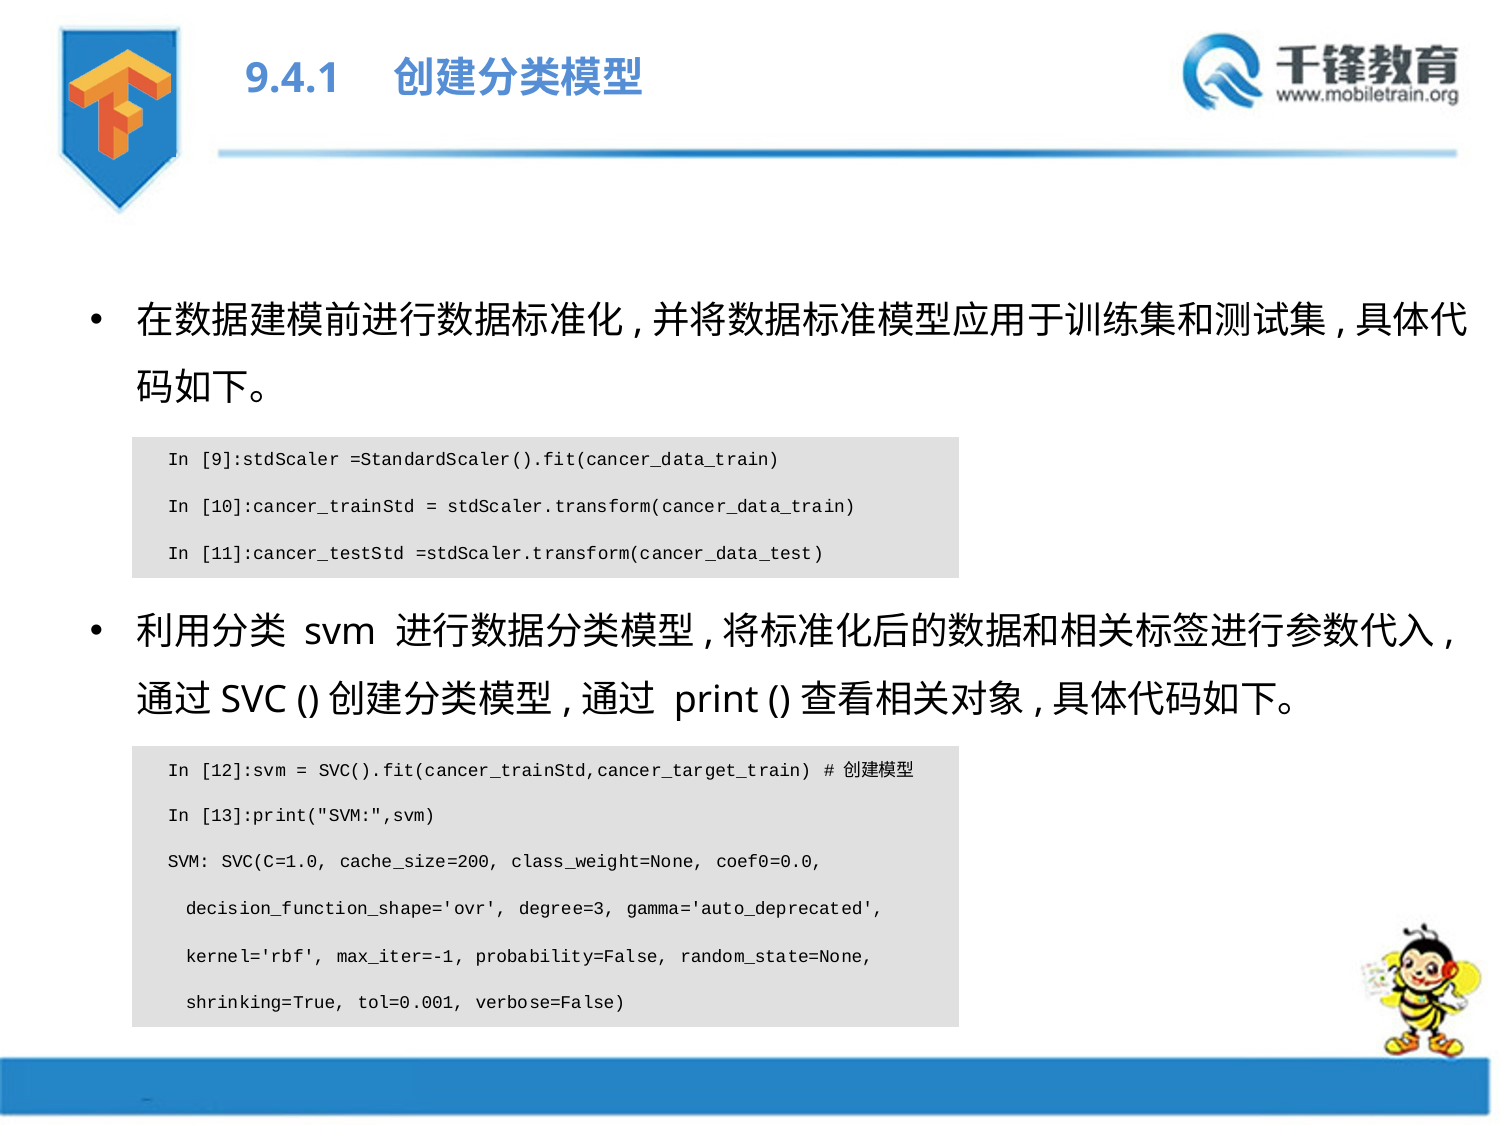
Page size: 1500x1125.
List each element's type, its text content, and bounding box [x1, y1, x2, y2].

text_box 利用分类 svm 进行数据分类模型,将标准化后的数据和相关标签进行参数代入,通过SVC ()创建分类模型,通过 print ()查看相关对象,具体代码如下。 [0, 577, 1500, 728]
text_box 在数据建模前进行数据标准化,并将数据标准模型应用于训练集和测试集,具体代码如下。 [0, 265, 1500, 416]
picture [0, 416, 1500, 578]
picture [0, 0, 1500, 265]
text_box 9.4.1 创建分类模型 [230, 29, 1069, 122]
picture [0, 728, 1500, 1125]
